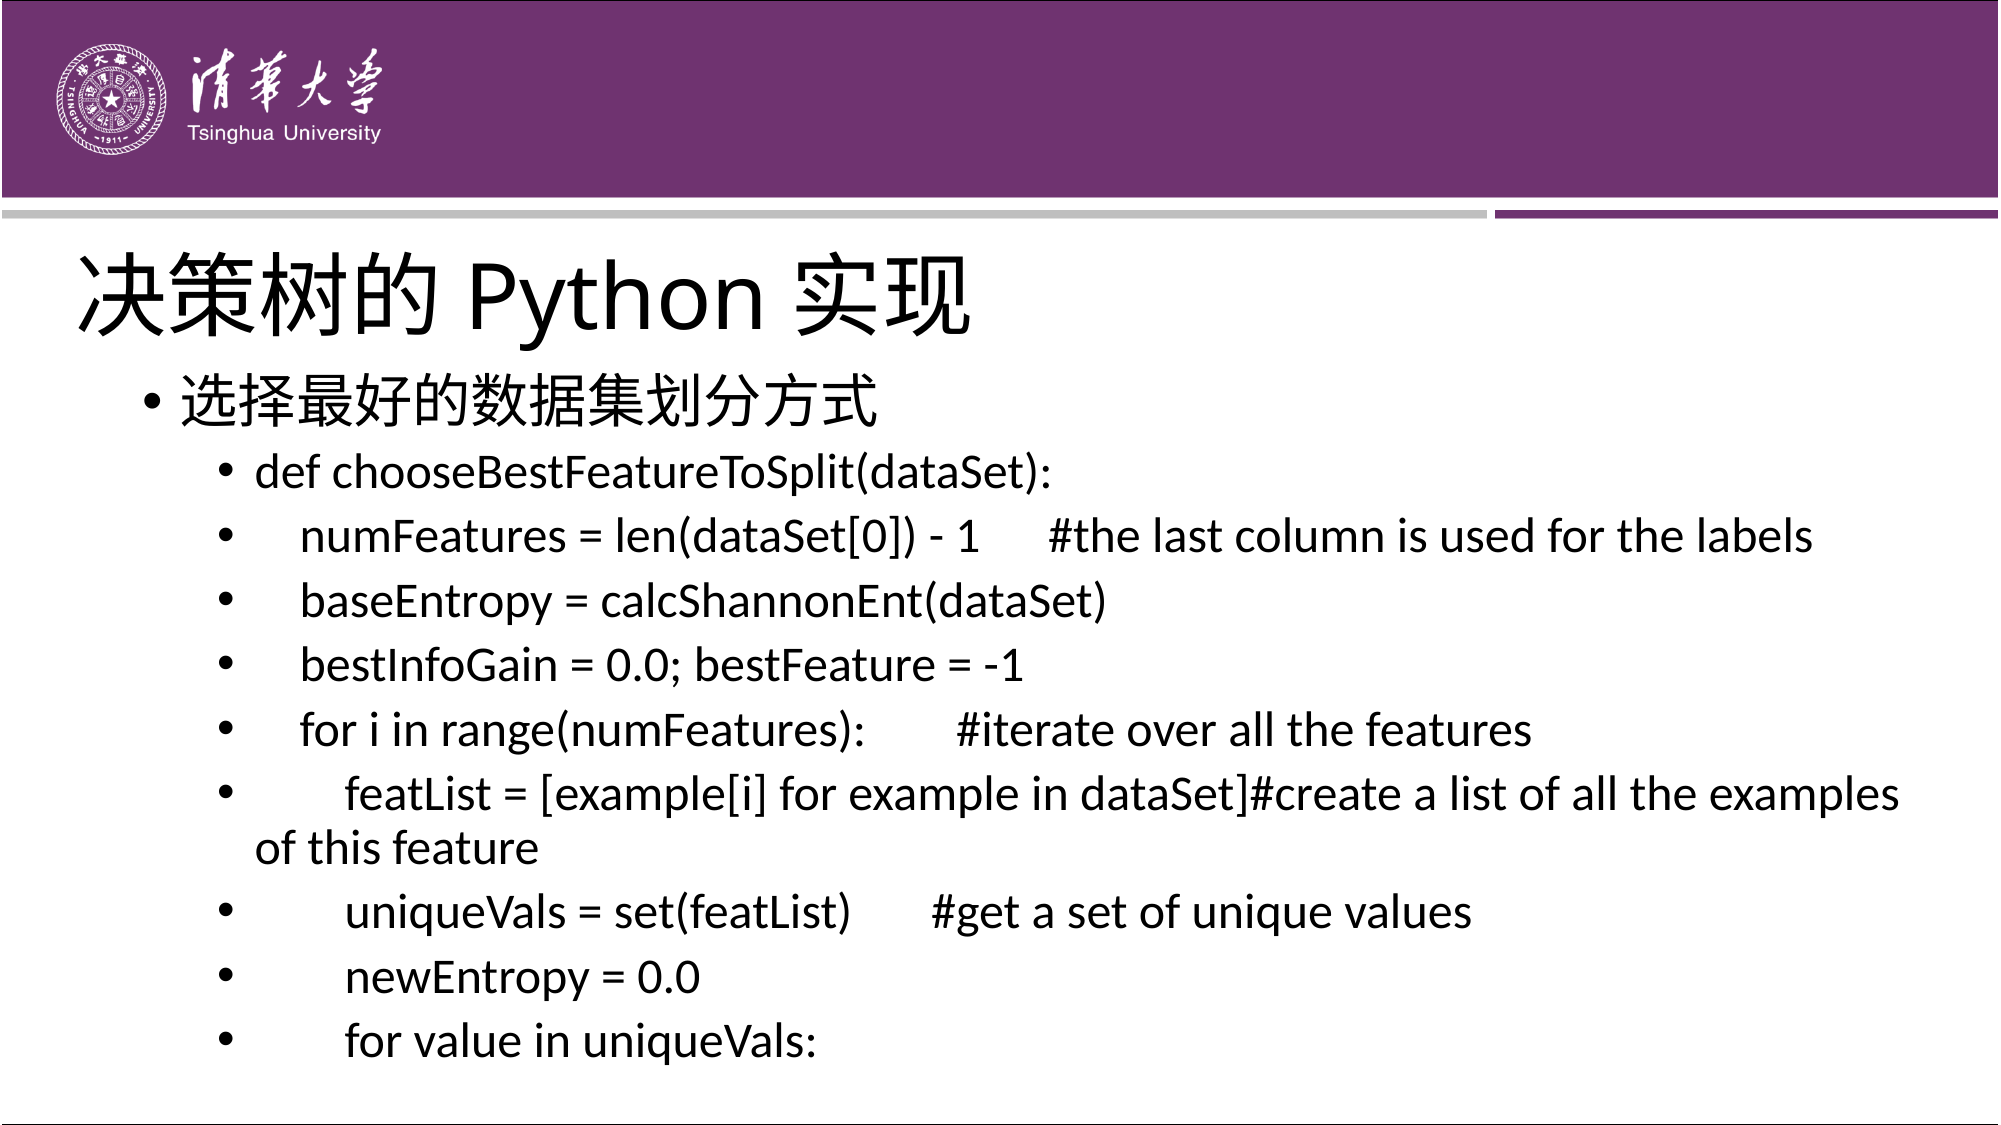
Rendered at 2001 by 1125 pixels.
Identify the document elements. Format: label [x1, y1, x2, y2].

picture [2, 0, 1998, 1125]
text_box [60, 190, 1786, 409]
list [127, 364, 1940, 1125]
